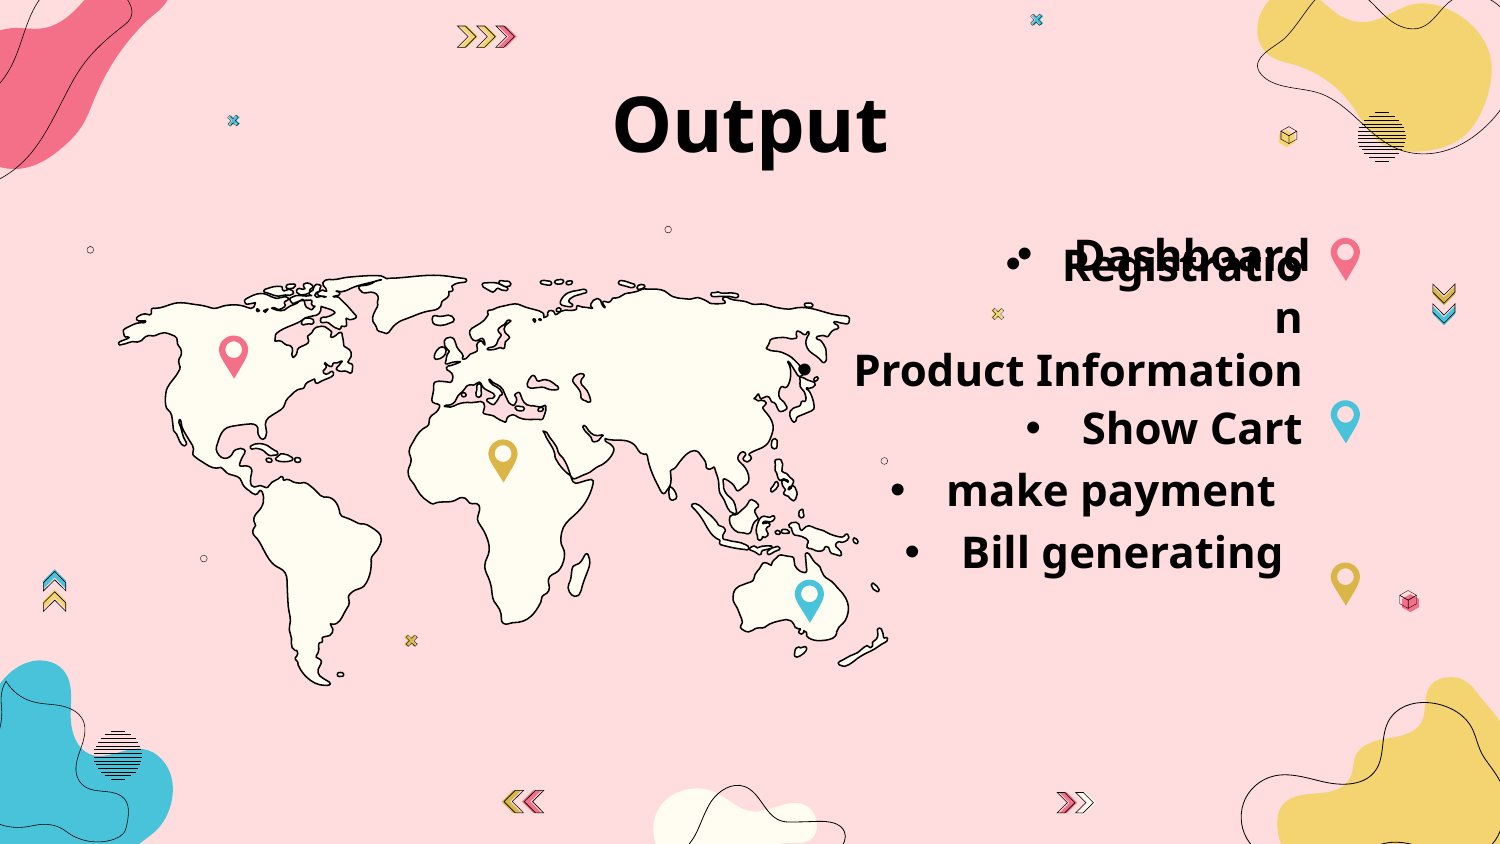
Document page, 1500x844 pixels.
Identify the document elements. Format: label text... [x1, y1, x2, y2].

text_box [456, 25, 517, 48]
text_box Product Information [893, 335, 1318, 369]
text_box Show Cart [978, 406, 1318, 469]
text_box [1257, 0, 1492, 152]
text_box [501, 789, 545, 814]
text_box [33, 578, 77, 603]
text_box Bill generating [893, 517, 1299, 566]
text_box [1330, 400, 1360, 444]
text_box [1330, 237, 1360, 282]
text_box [227, 114, 241, 127]
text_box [1030, 13, 1044, 26]
text_box make payment [893, 455, 1303, 504]
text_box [93, 730, 143, 780]
text_box [1330, 562, 1360, 606]
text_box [117, 274, 889, 686]
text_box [1399, 590, 1420, 613]
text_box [1278, 126, 1298, 148]
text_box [1357, 111, 1407, 162]
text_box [404, 634, 418, 647]
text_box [990, 307, 1005, 321]
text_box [1056, 791, 1096, 814]
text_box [1422, 292, 1466, 317]
text_box [0, 660, 173, 844]
text_box [653, 788, 818, 844]
text_box Dashboard [986, 232, 1326, 295]
text_box Registration [978, 295, 1318, 335]
title Output [118, 60, 1355, 155]
